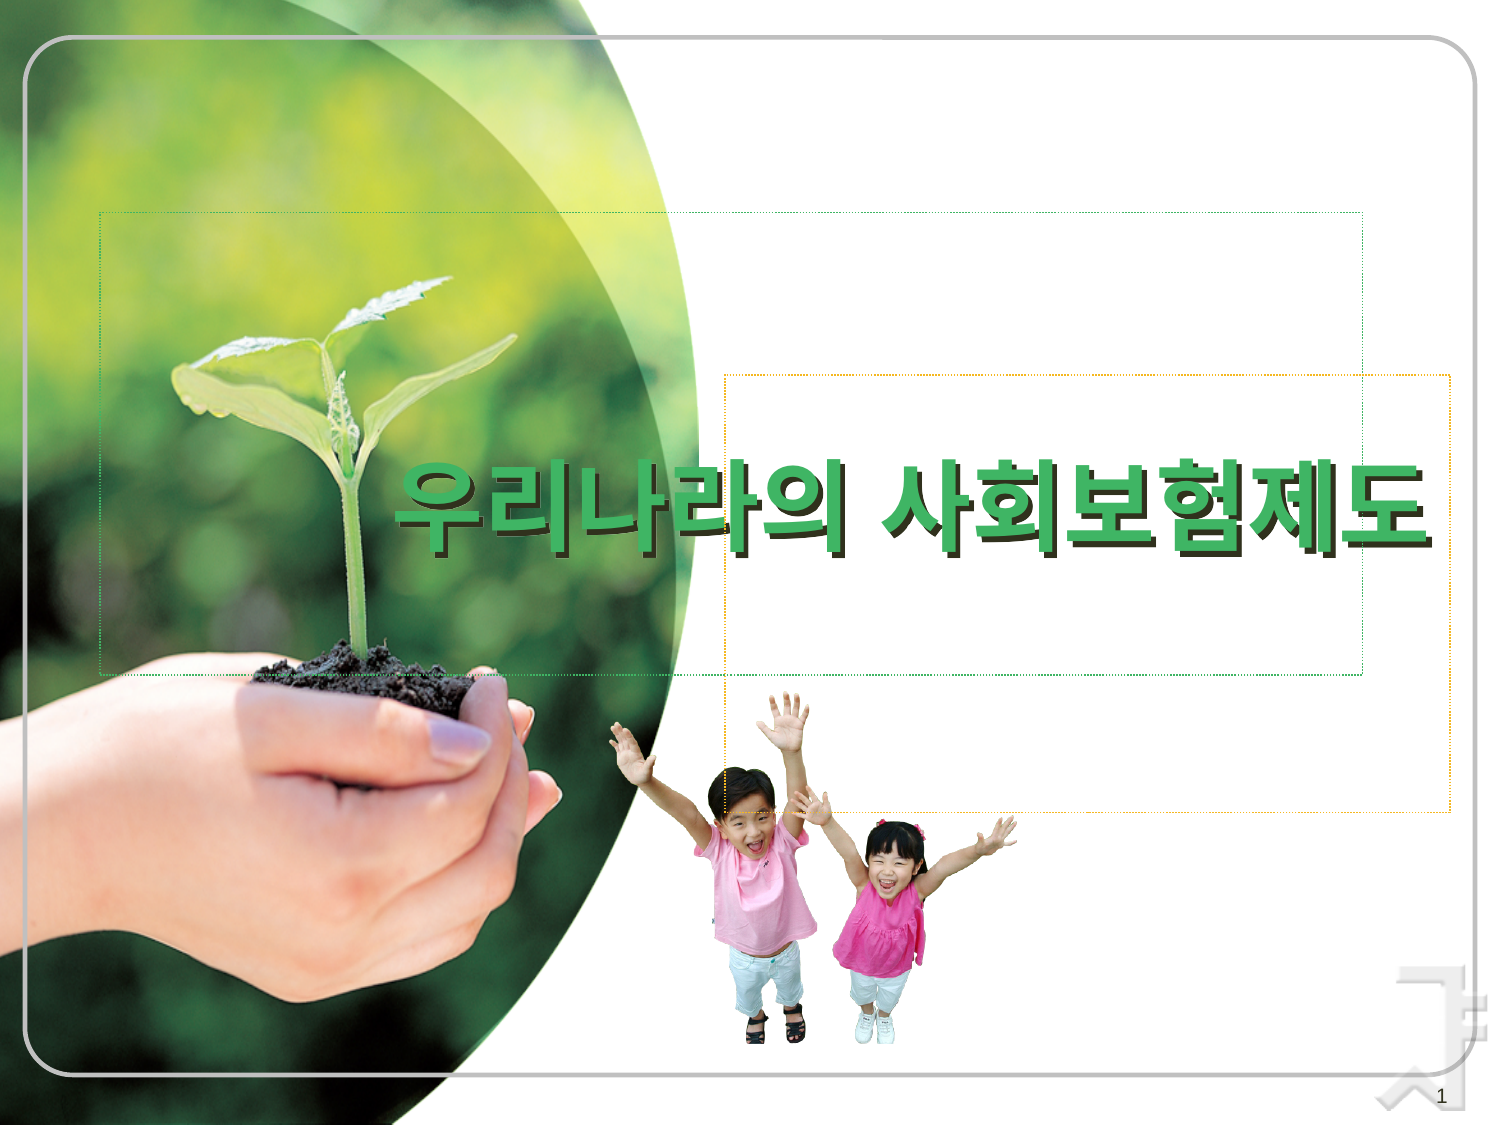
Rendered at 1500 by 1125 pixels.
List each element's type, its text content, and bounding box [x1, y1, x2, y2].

picture [1374, 962, 1488, 1111]
text_box [99, 212, 1363, 675]
picture [0, 0, 699, 1125]
text_box [725, 374, 1450, 813]
slide_number 1 [1112, 1074, 1463, 1116]
picture [28, 40, 1017, 1072]
